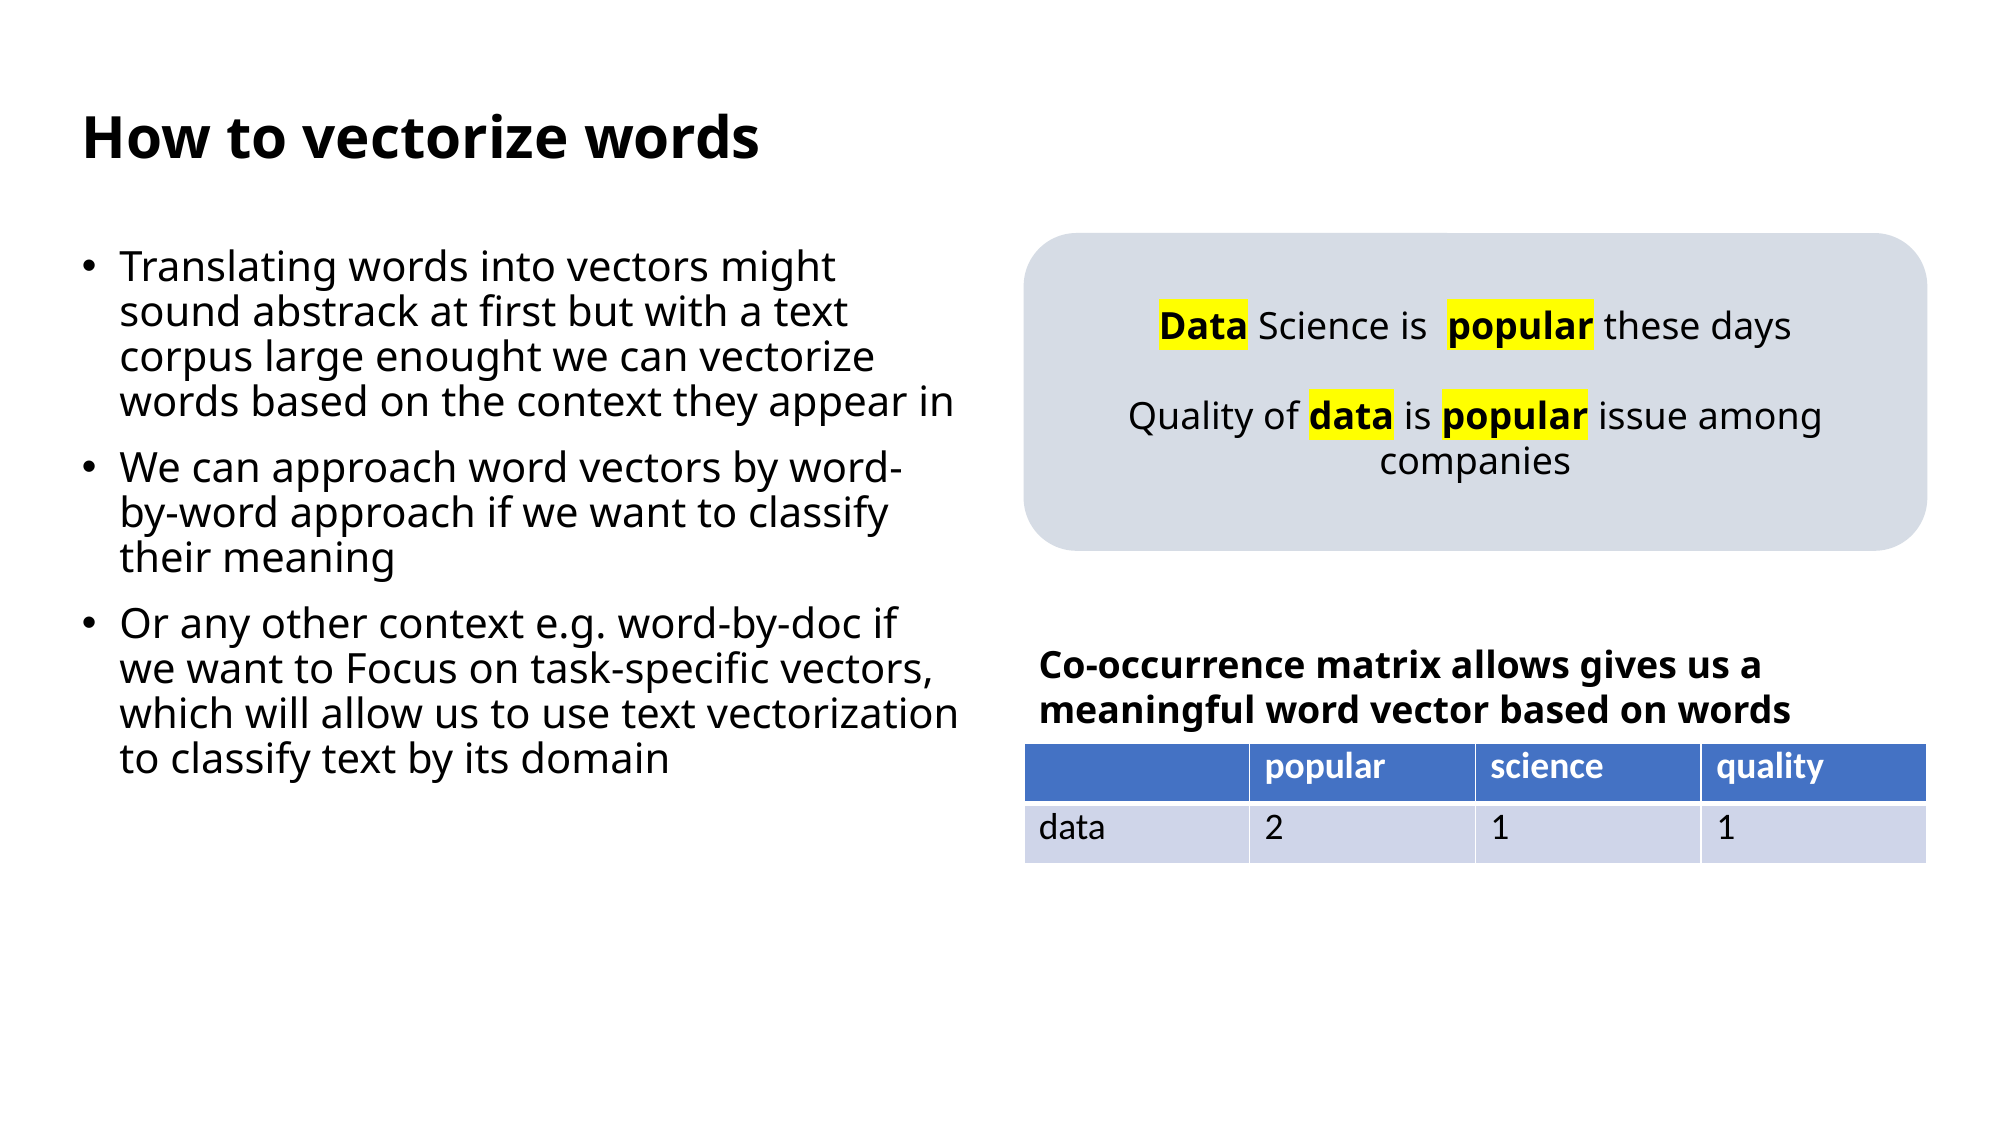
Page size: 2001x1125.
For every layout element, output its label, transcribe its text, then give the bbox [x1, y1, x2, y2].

table_cell 1 [1476, 806, 1700, 863]
table_header quality [1702, 744, 1926, 801]
text_box Data Science is popular these days Quality of data is popular issue among companies [1022, 231, 1929, 552]
text_box Co-occurrence matrix allows gives us a meaningful word vector based on words context [1023, 633, 1936, 784]
text_box How to vectorize words [66, 92, 1933, 178]
table_cell 1 [1702, 806, 1926, 863]
list Translating words into vectors might sound abstrack at first but with a text corpus large enought we can vectorize words based on the context they appear in We can approach word vectors by word-by-word approach if we want to classify their meaning Or any other context e.g. word-by-doc if we want to Focus on task-specific vectors, which will allow us to use text vectorization to classify text by its domain [66, 237, 977, 952]
table_header popular [1250, 744, 1475, 801]
table_cell data [1025, 806, 1249, 863]
table_header [1025, 744, 1249, 801]
table_header science [1476, 744, 1700, 801]
table_cell 2 [1250, 806, 1475, 863]
